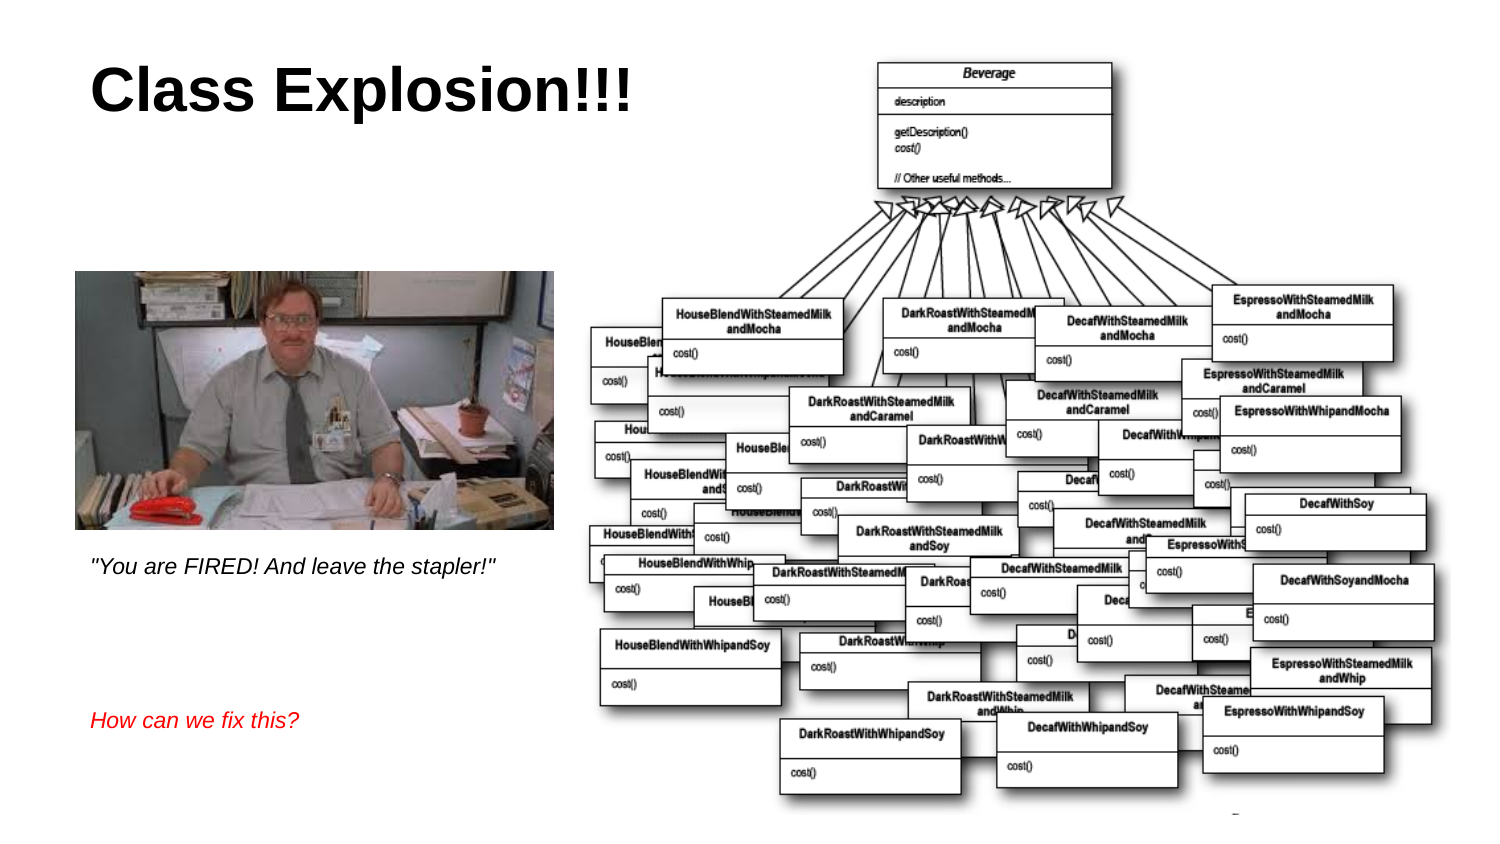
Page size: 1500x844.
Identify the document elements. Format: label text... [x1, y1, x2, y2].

text_box "You are FIRED! And leave the stapler!" [75, 537, 554, 596]
title Class Explosion!!! [75, 33, 1425, 175]
text_box How can we fix this? [75, 690, 554, 750]
picture [579, 53, 1451, 815]
picture [74, 271, 554, 530]
